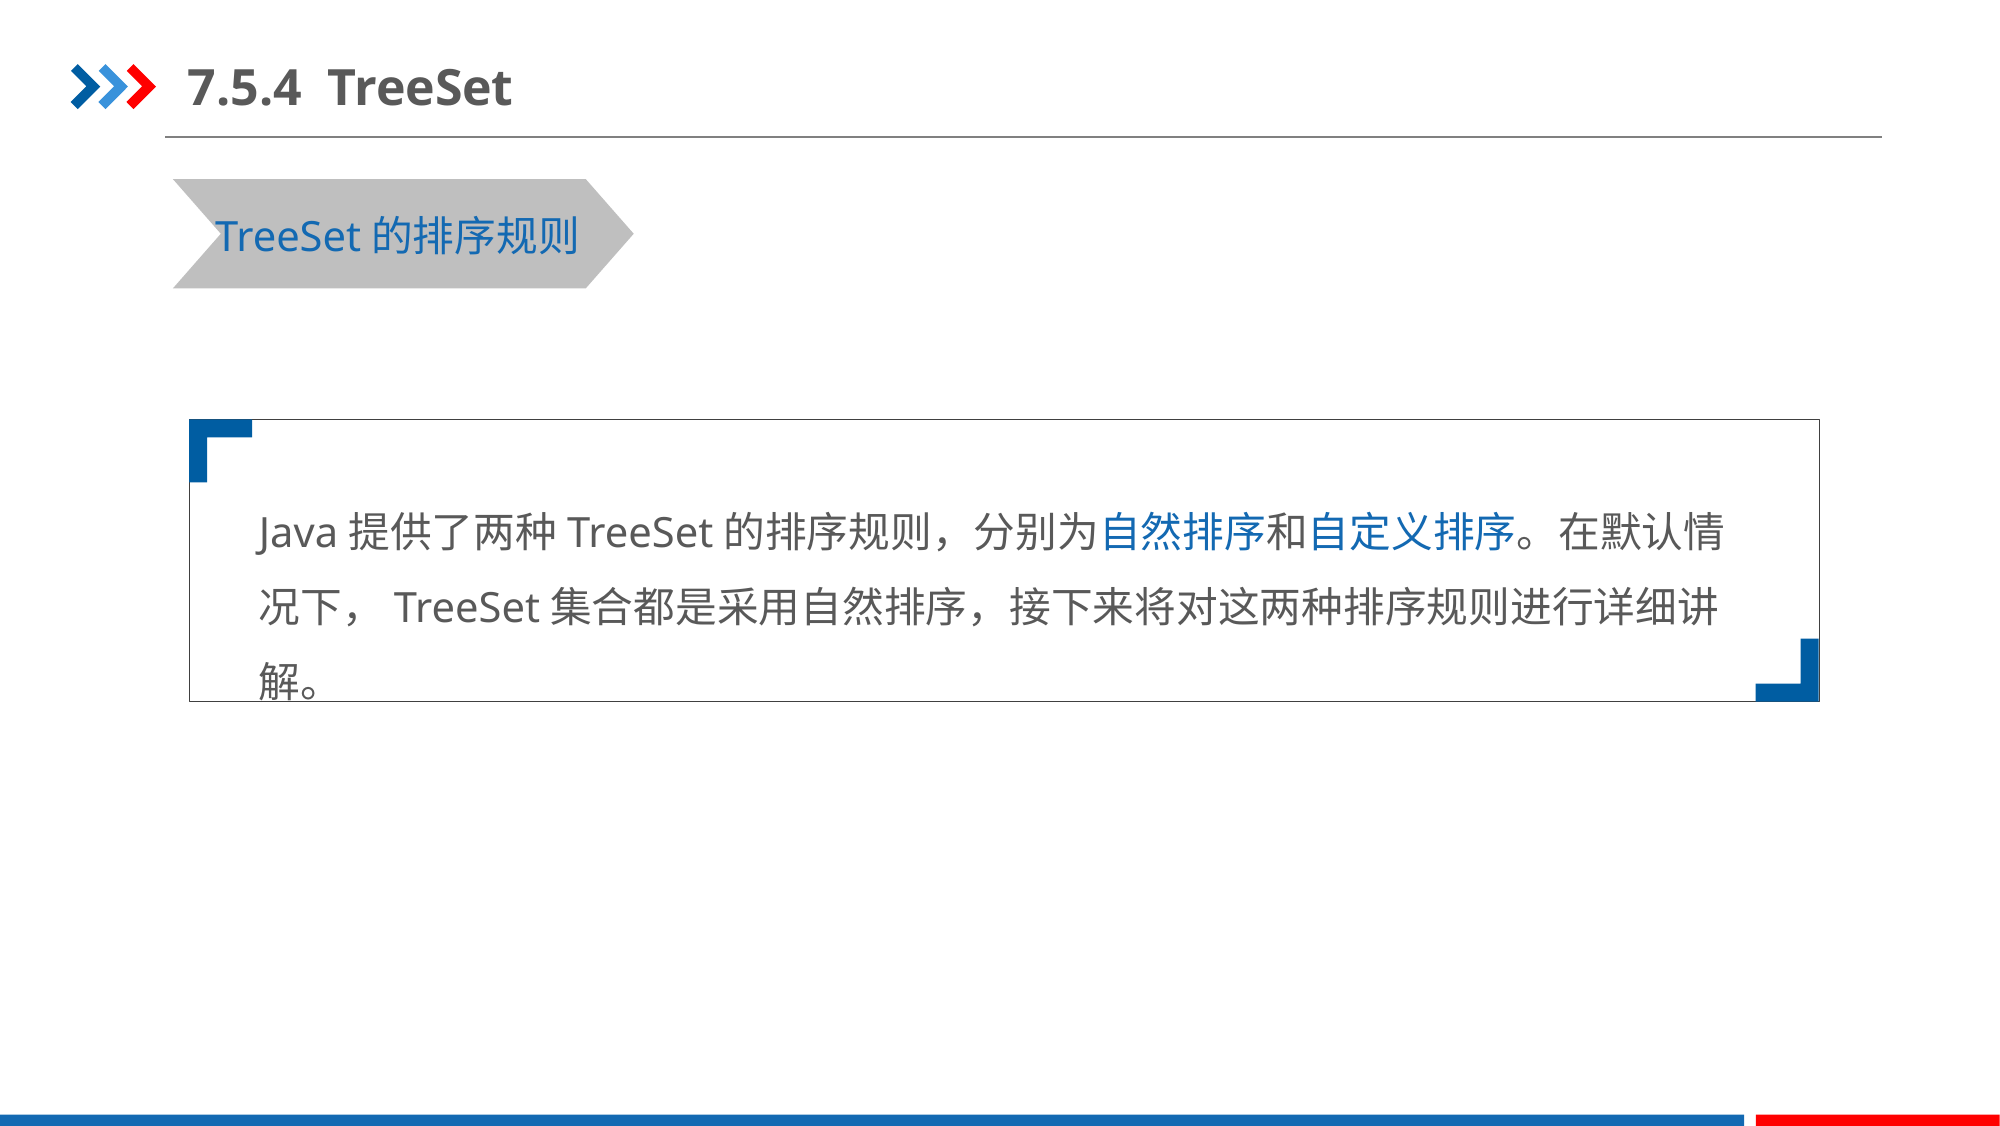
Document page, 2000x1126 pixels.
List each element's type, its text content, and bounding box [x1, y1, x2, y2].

text_box [1753, 636, 1821, 704]
text_box [187, 417, 254, 485]
text_box [187, 417, 1821, 704]
text_box [172, 179, 634, 289]
text_box TreeSet的排序规则 [200, 202, 595, 267]
text_box 7.5.4 TreeSet [187, 43, 954, 127]
